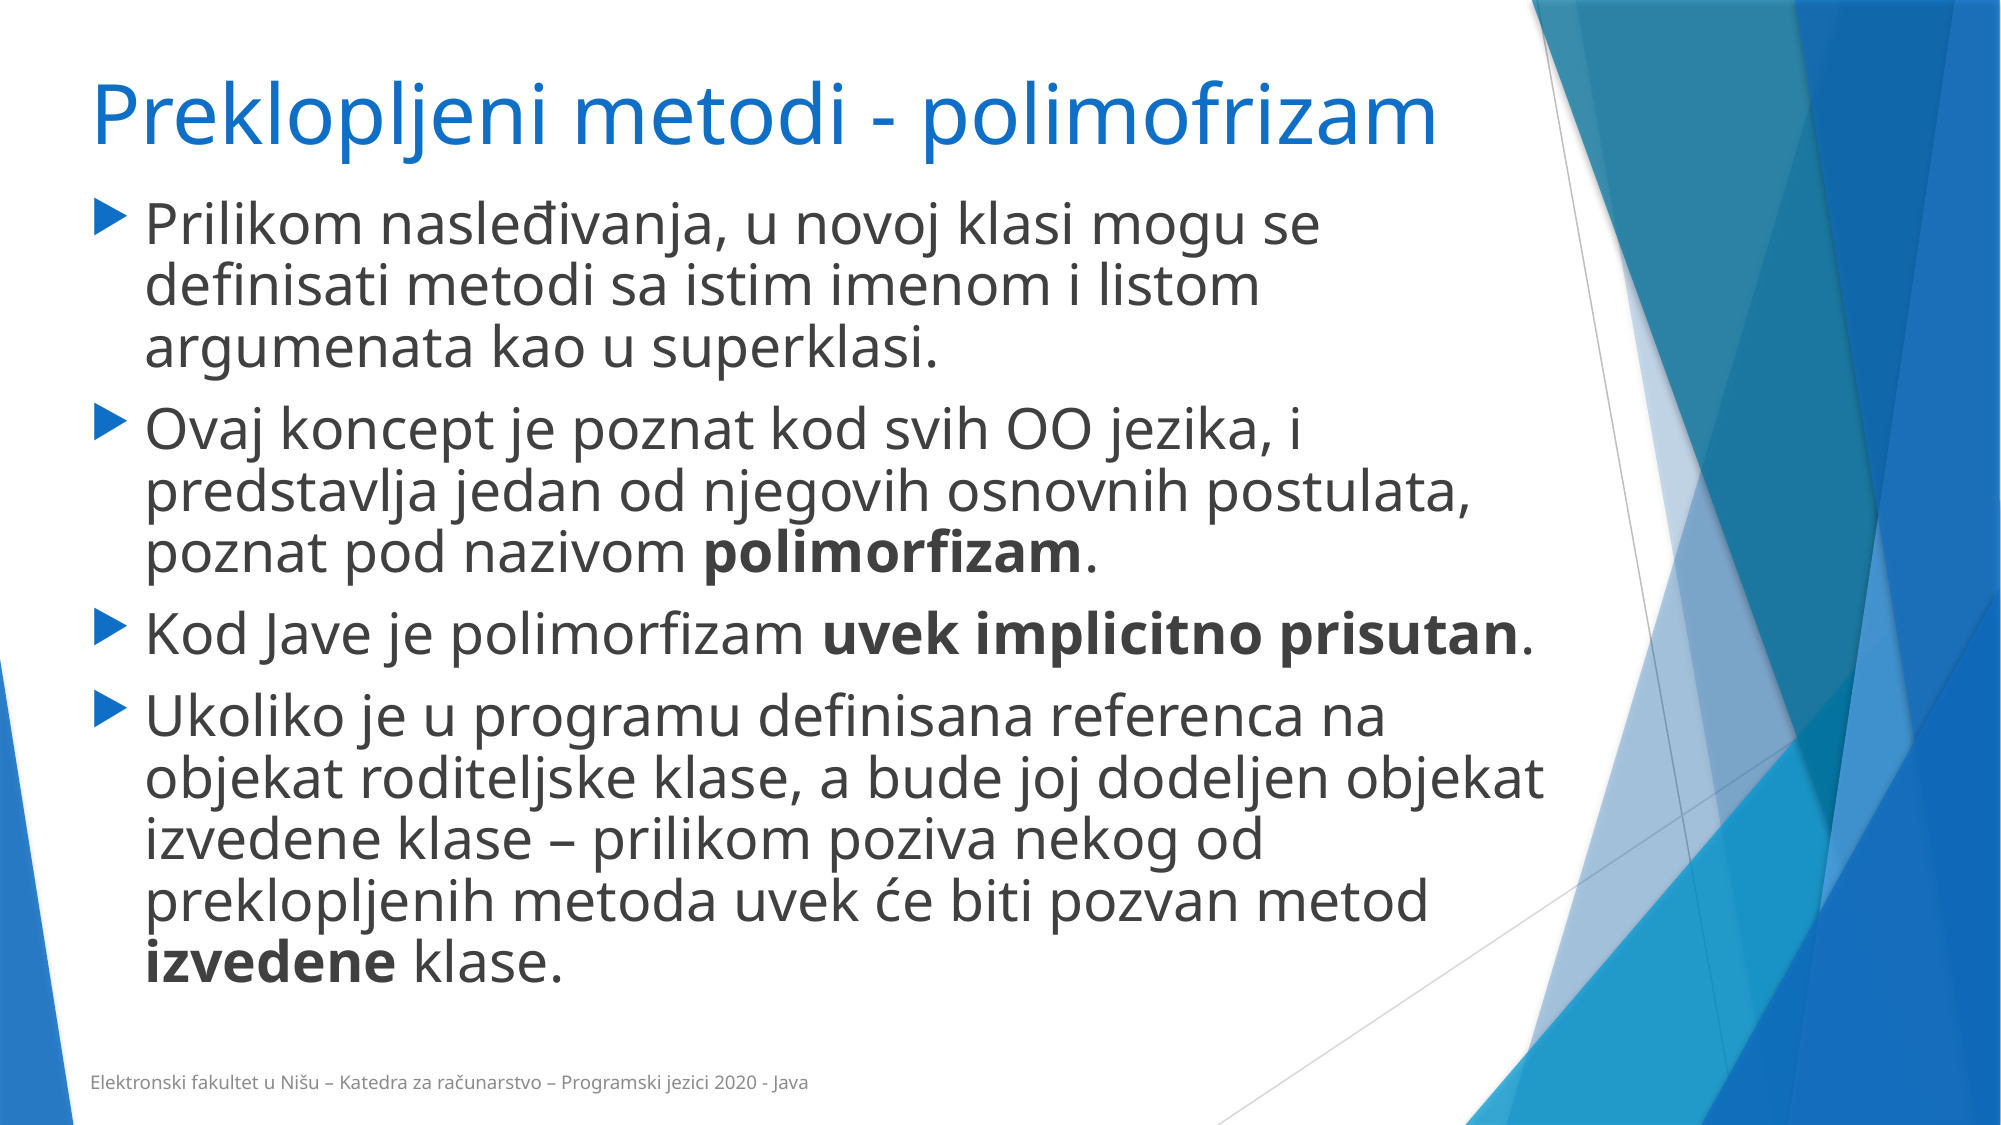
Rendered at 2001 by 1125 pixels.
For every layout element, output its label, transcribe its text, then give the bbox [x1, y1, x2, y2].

title Preklopljeni metodi - polimofrizam [75, 54, 1522, 161]
footer Elektronski fakultet u Nišu – Katedra za računarstvo – Programski jezici 2020 - Java [75, 1053, 1145, 1114]
list Prilikom nasleđivanja, u novoj klasi mogu se definisati metodi sa istim imenom i listom argumenata kao u superklasi. Ovaj koncept je poznat kod svih OO jezika, i predstavlja jedan od njegovih osnovnih postulata, poznat pod nazivom polimorfizam. Kod Jave je polimorfizam uvek implicitno prisutan. Ukoliko je u programu definisana referenca na objekat roditeljske klase, a bude joj dodeljen objekat izvedene klase – prilikom poziva nekog od preklopljenih metoda uvek će biti pozvan metod izvedene klase. [75, 187, 1573, 1054]
